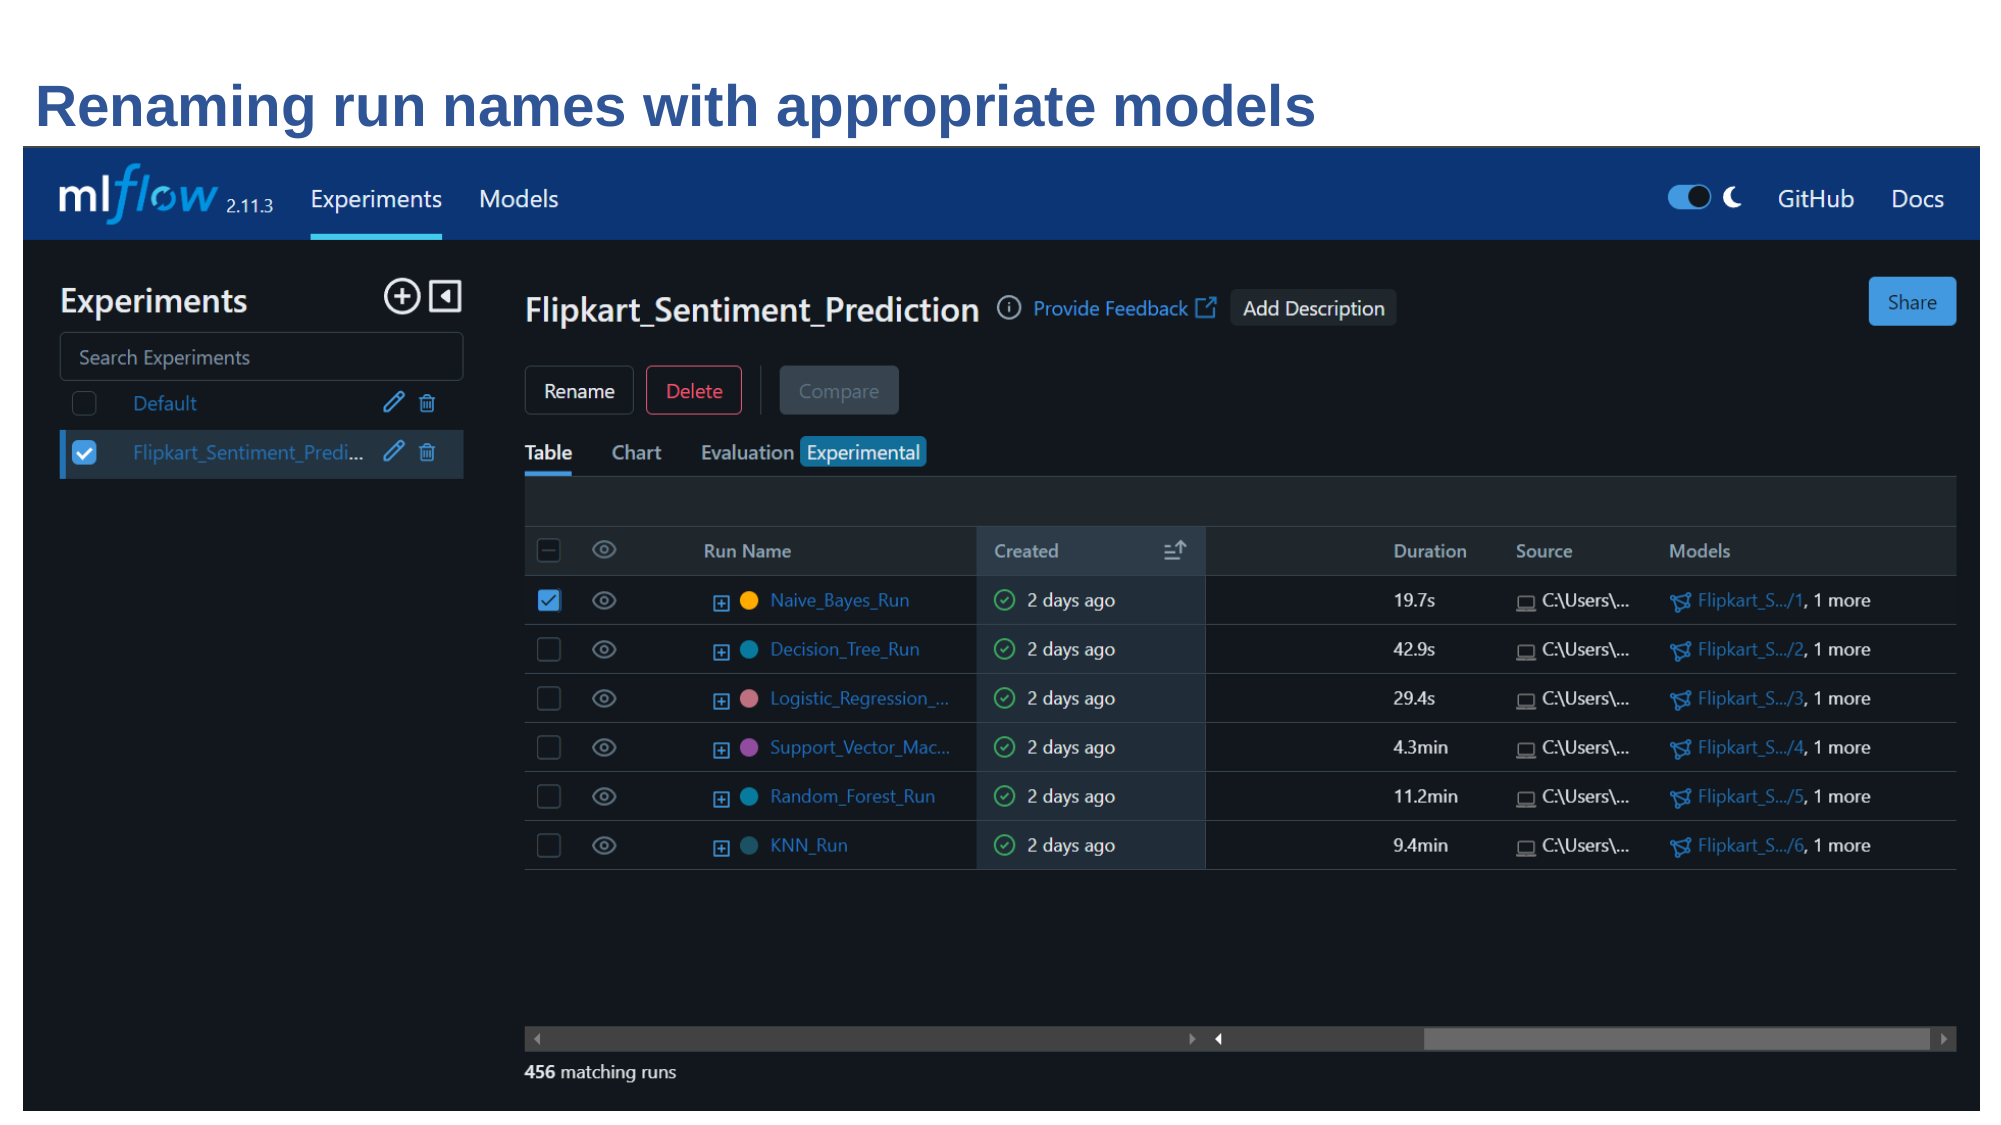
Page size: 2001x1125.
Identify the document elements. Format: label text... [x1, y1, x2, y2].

text_box Renaming run names with appropriate models [20, 61, 1915, 146]
picture [23, 146, 1980, 1125]
